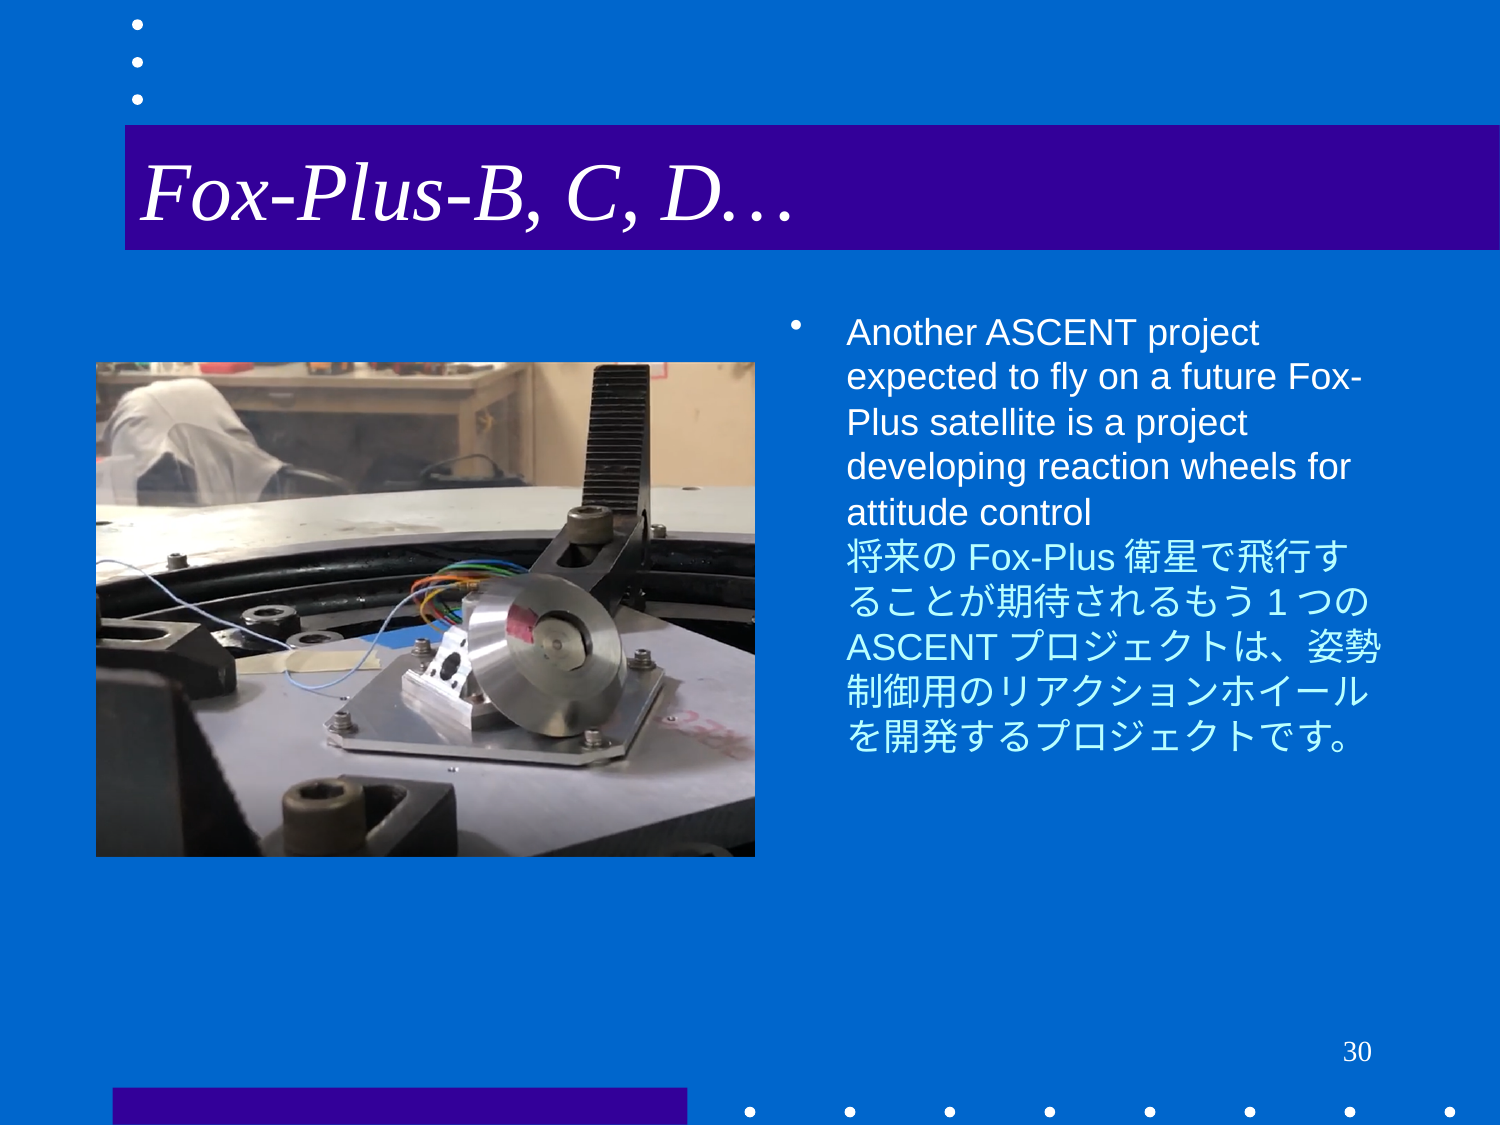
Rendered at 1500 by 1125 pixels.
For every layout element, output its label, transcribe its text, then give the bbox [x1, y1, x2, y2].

picture [96, 362, 755, 857]
slide_number 30 [1074, 1012, 1388, 1088]
list Another ASCENT project expected to fly on a future Fox-Plus satellite is a project developing reaction wheels for attitude control 将来のFox-Plus衛星で飛行することが期待されるもう1つのASCENTプロジェクトは、姿勢制御用のリアクションホイールを開発するプロジェクトです。 [774, 299, 1400, 1013]
title Fox-Plus-B, C, D… [125, 125, 1375, 250]
